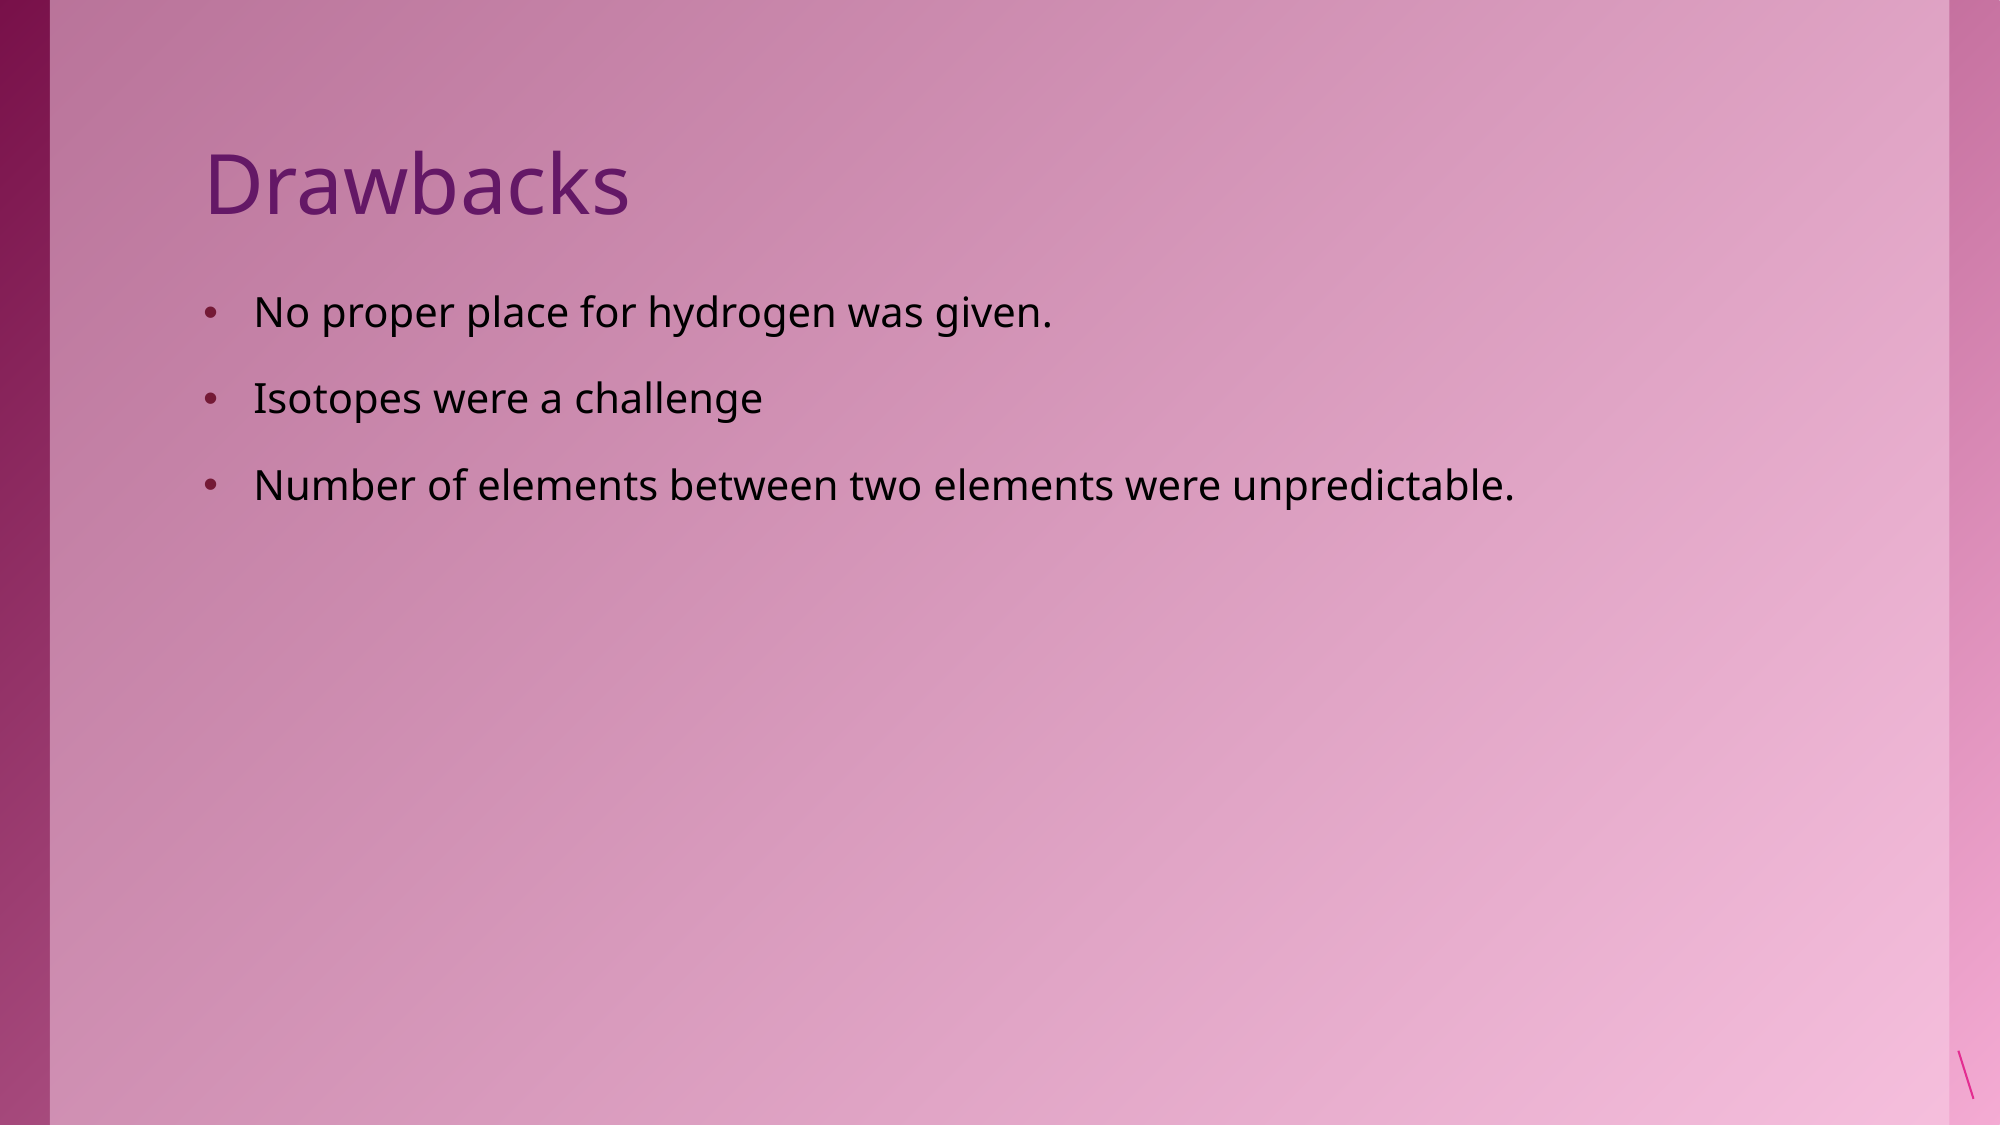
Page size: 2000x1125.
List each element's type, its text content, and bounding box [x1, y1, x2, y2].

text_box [1958, 1050, 1974, 1099]
title Drawbacks [183, 12, 1850, 242]
list No proper place for hydrogen was given. Isotopes were a challenge Number of elements between two elements were unpredictable. [183, 279, 1850, 1013]
